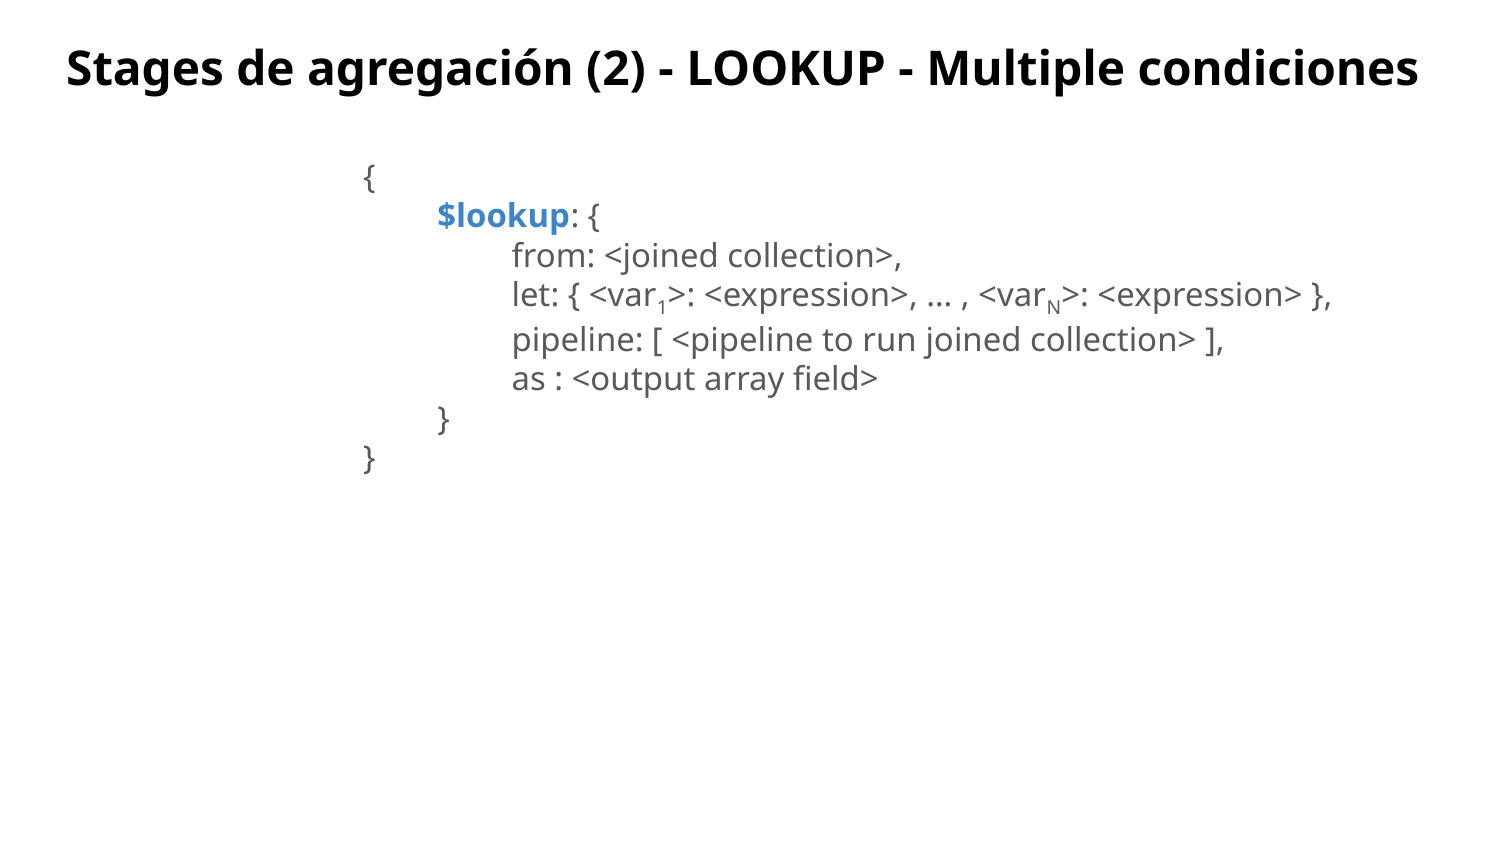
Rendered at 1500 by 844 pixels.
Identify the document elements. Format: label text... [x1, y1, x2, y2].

title Stages de agregación (2) - LOOKUP - Multiple condiciones [51, 23, 1449, 117]
list { $lookup: { from: <joined collection>, let: { <var1>: <expression>, … , <varN>: <expression> }, pipeline: [ <pipeline to run joined collection> ], as : <output array field> } } [51, 140, 1449, 492]
